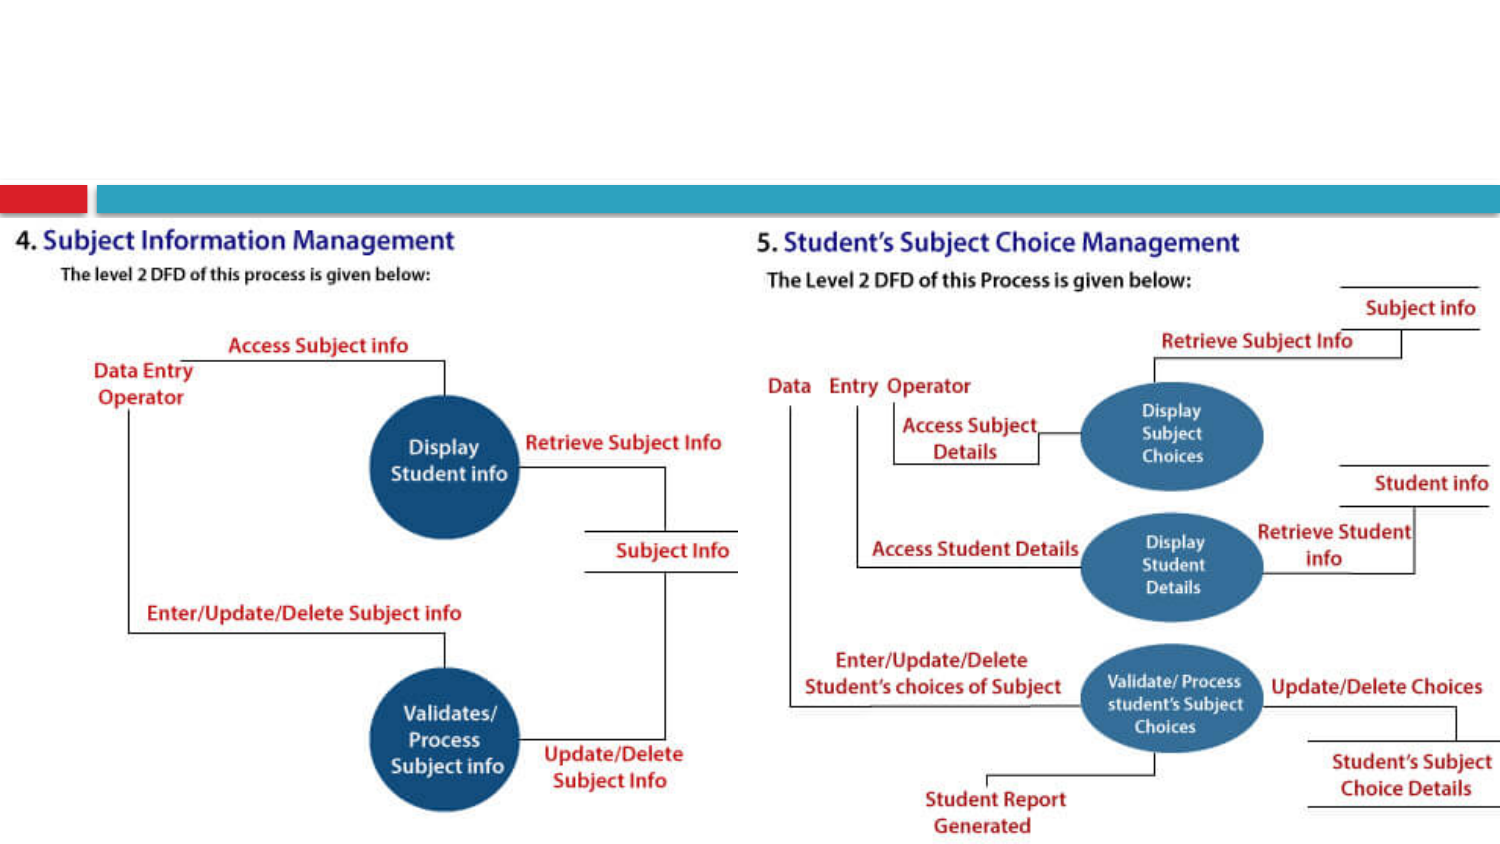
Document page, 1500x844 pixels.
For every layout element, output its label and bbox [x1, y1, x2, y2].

picture [0, 218, 1500, 844]
